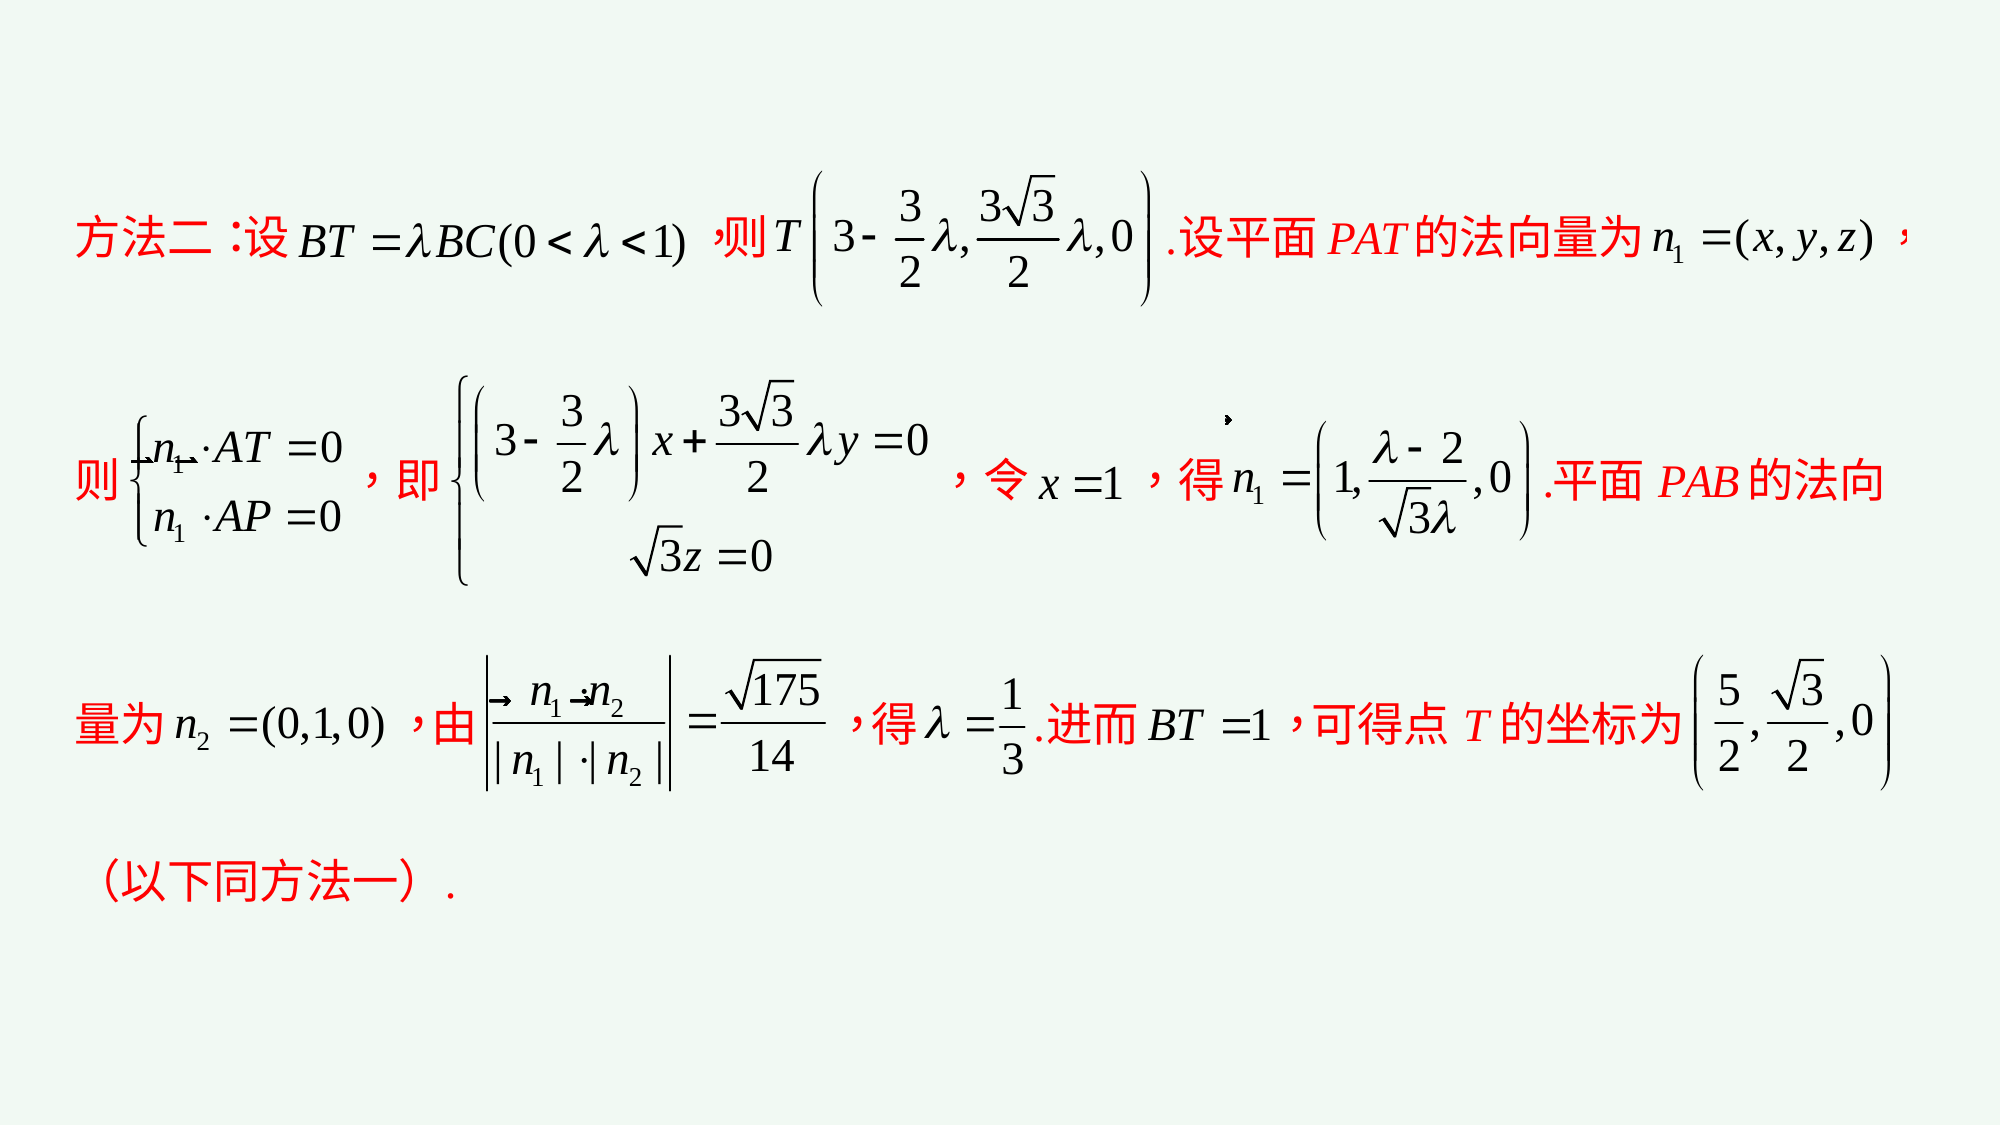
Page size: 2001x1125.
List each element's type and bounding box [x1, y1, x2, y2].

text_box [74, 134, 1907, 1005]
